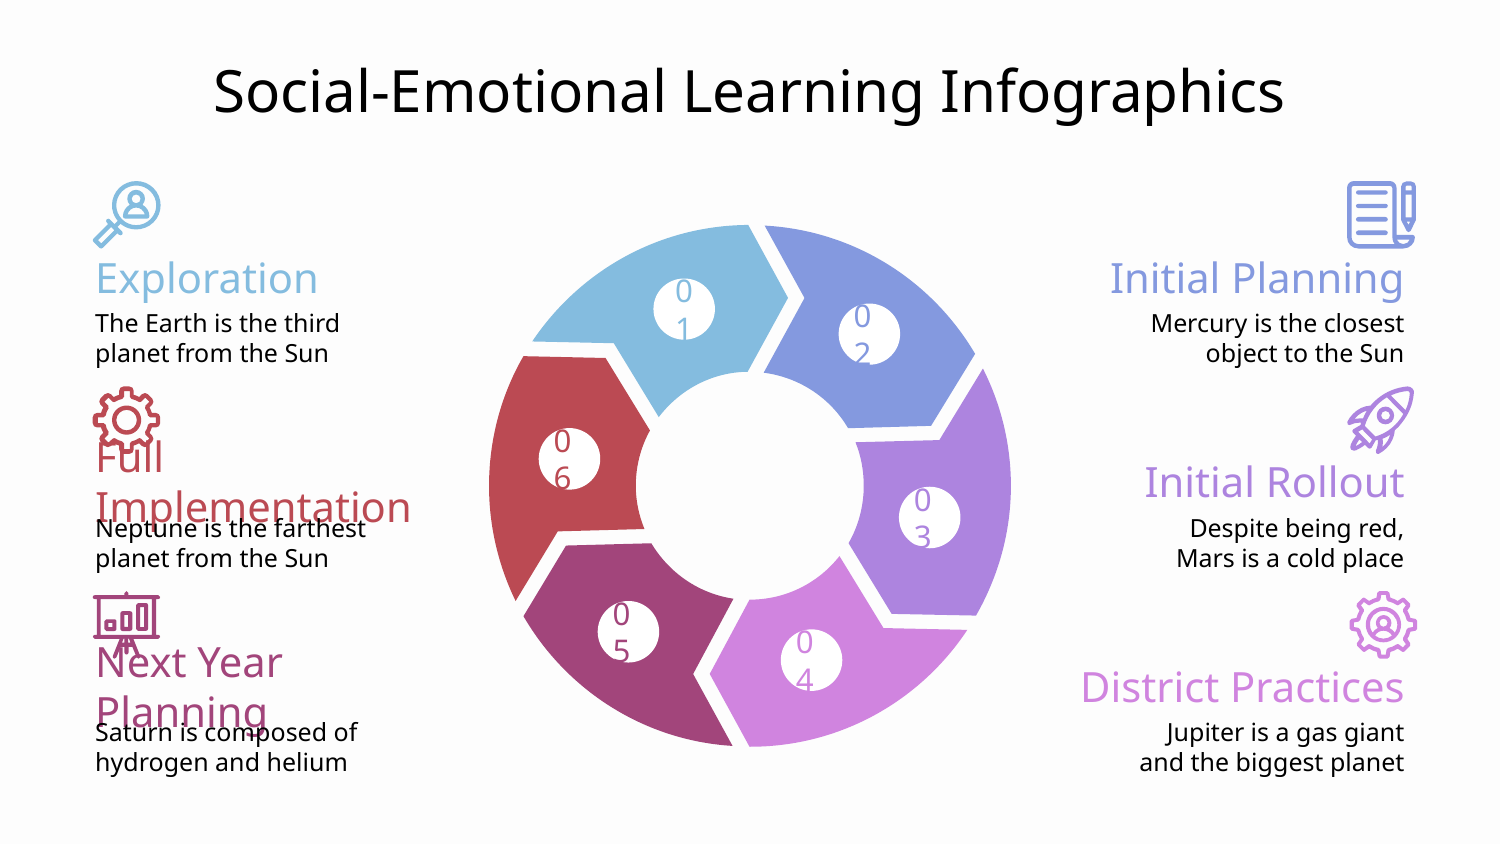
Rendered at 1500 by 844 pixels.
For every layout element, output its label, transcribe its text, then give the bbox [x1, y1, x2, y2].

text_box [1346, 386, 1415, 455]
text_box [79, 445, 439, 587]
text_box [1346, 180, 1417, 249]
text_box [488, 224, 1012, 748]
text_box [79, 650, 439, 791]
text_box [79, 240, 439, 382]
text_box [1061, 445, 1421, 587]
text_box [92, 386, 161, 455]
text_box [92, 180, 164, 249]
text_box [1349, 590, 1418, 659]
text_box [92, 590, 161, 659]
title Social-Emotional Learning Infographics [73, 67, 1425, 112]
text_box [1061, 240, 1421, 382]
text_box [1061, 650, 1421, 791]
